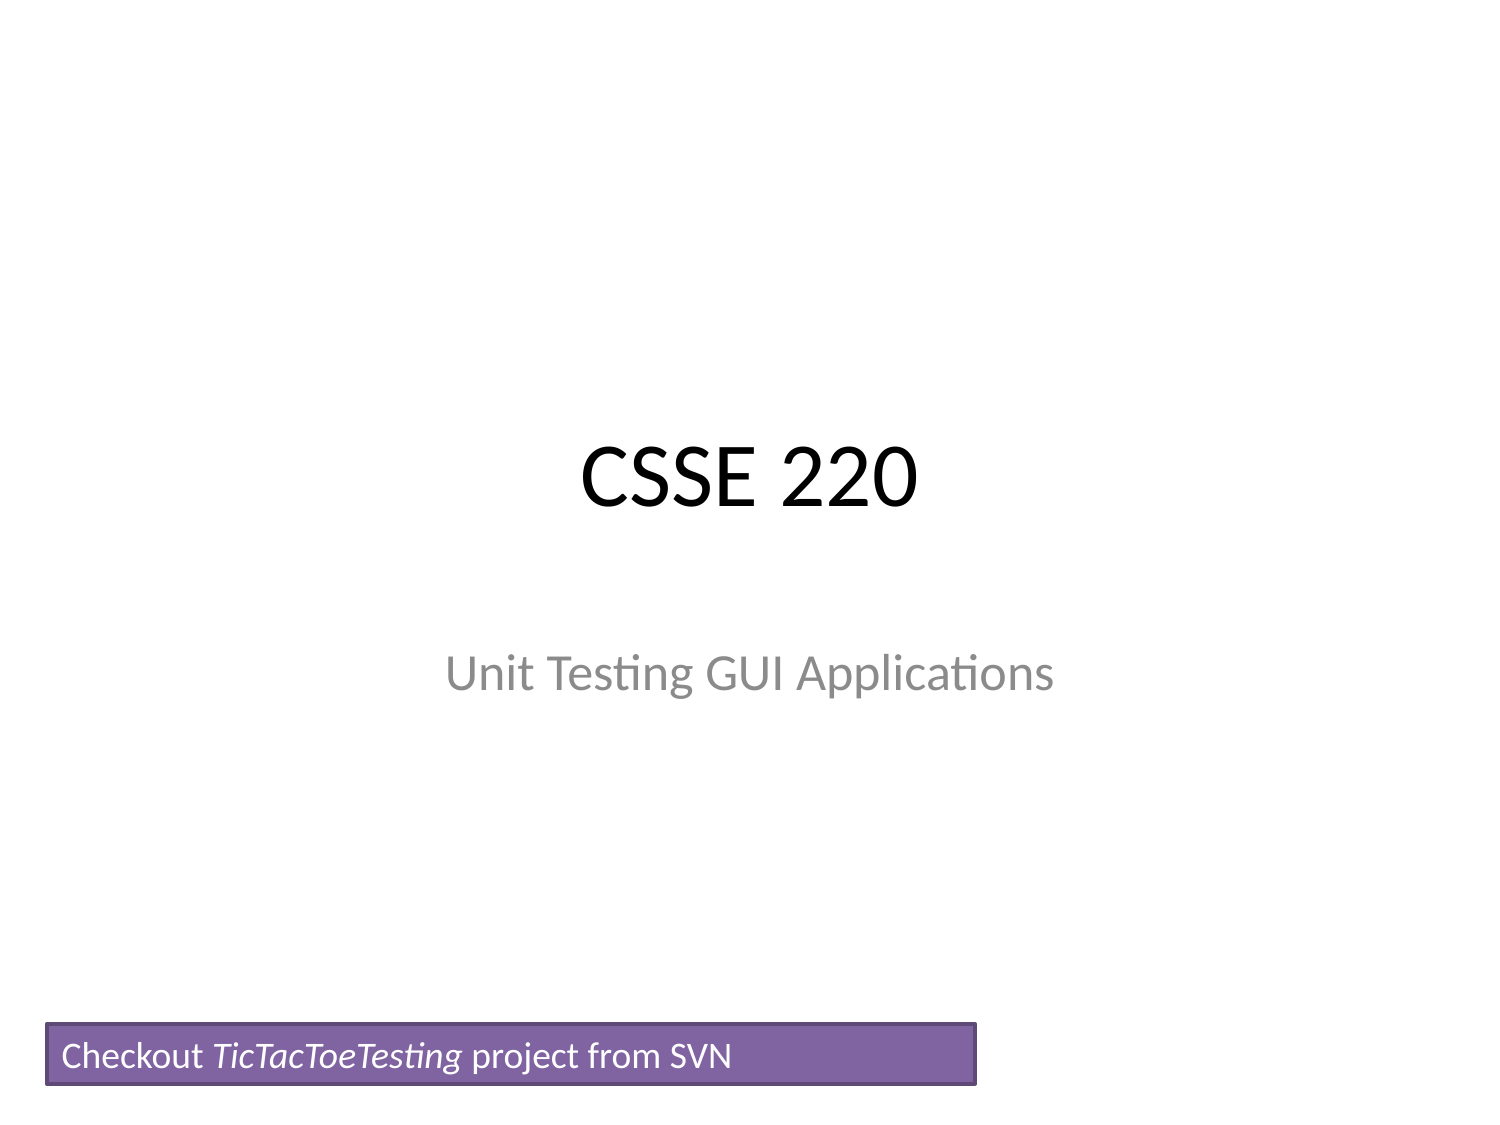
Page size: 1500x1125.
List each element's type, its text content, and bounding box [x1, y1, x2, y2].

subtitle Unit Testing GUI Applications [225, 637, 1275, 925]
title CSSE 220 [112, 349, 1388, 591]
text_box Checkout TicTacToeTesting project from SVN [45, 1022, 977, 1086]
